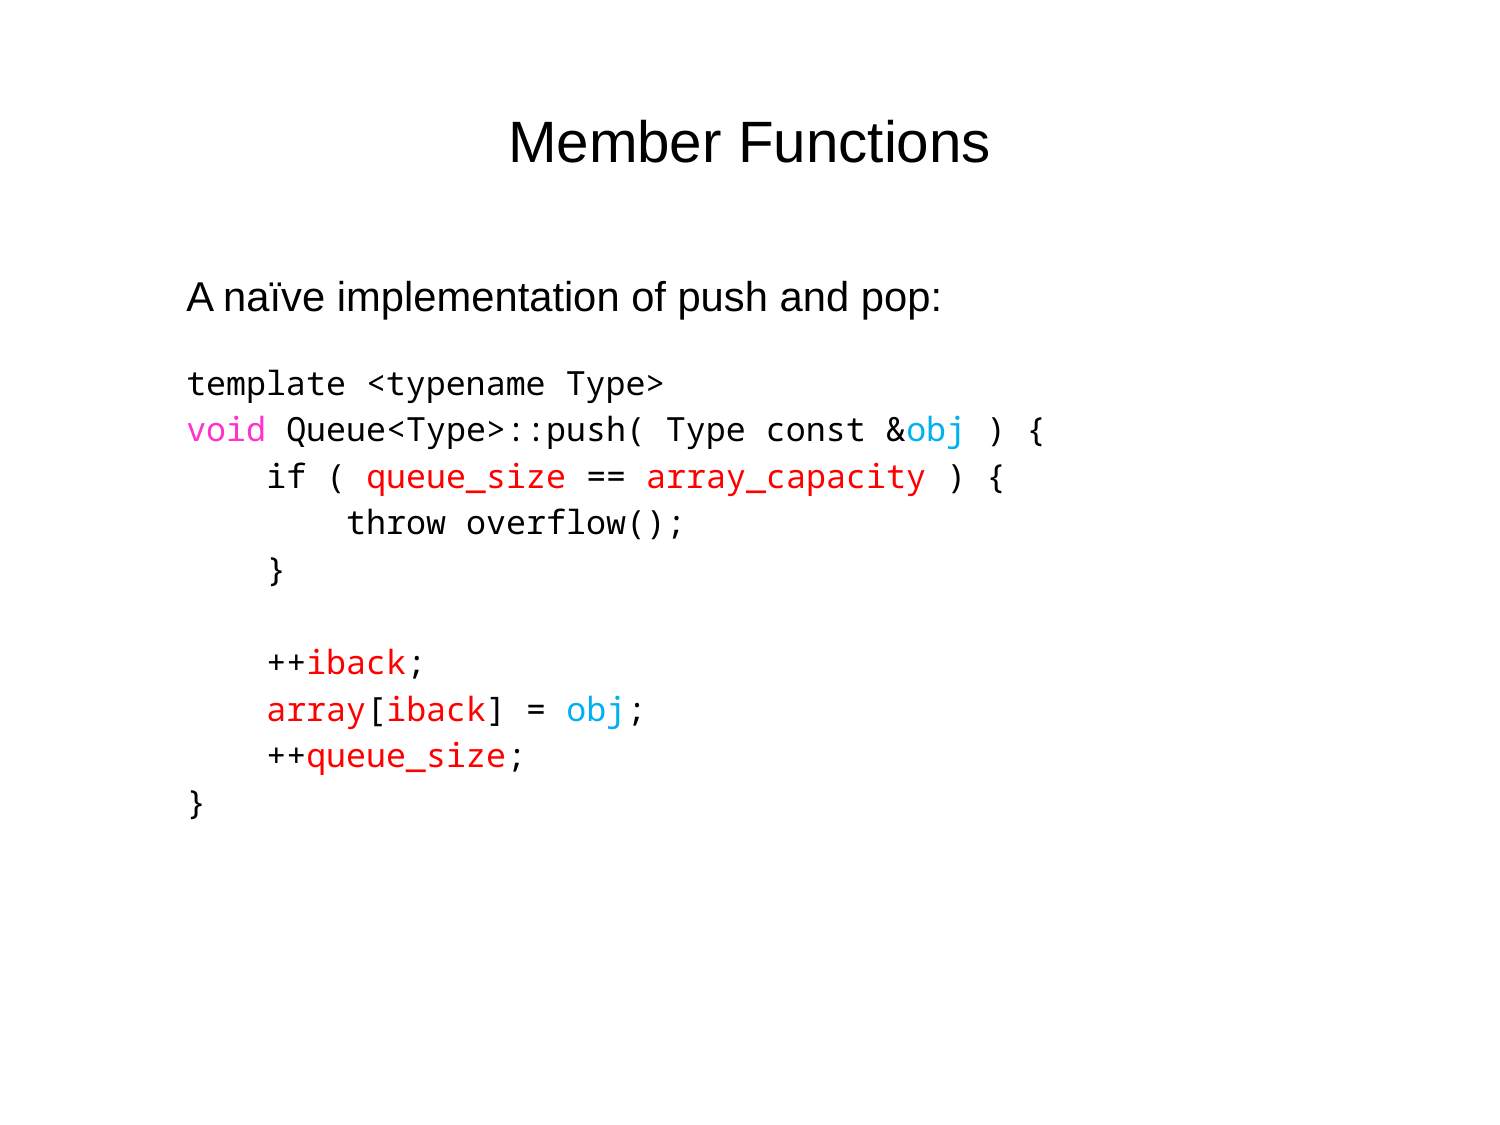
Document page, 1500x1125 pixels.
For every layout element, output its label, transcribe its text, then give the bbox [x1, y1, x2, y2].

list A naïve implementation of push and pop: template <typename Type> void Queue<Type>::push( Type const &obj ) { if ( queue_size == array_capacity ) { throw overflow(); } ++iback; array[iback] = obj; ++queue_size; } [170, 262, 1426, 1006]
title Member Functions [74, 44, 1426, 233]
